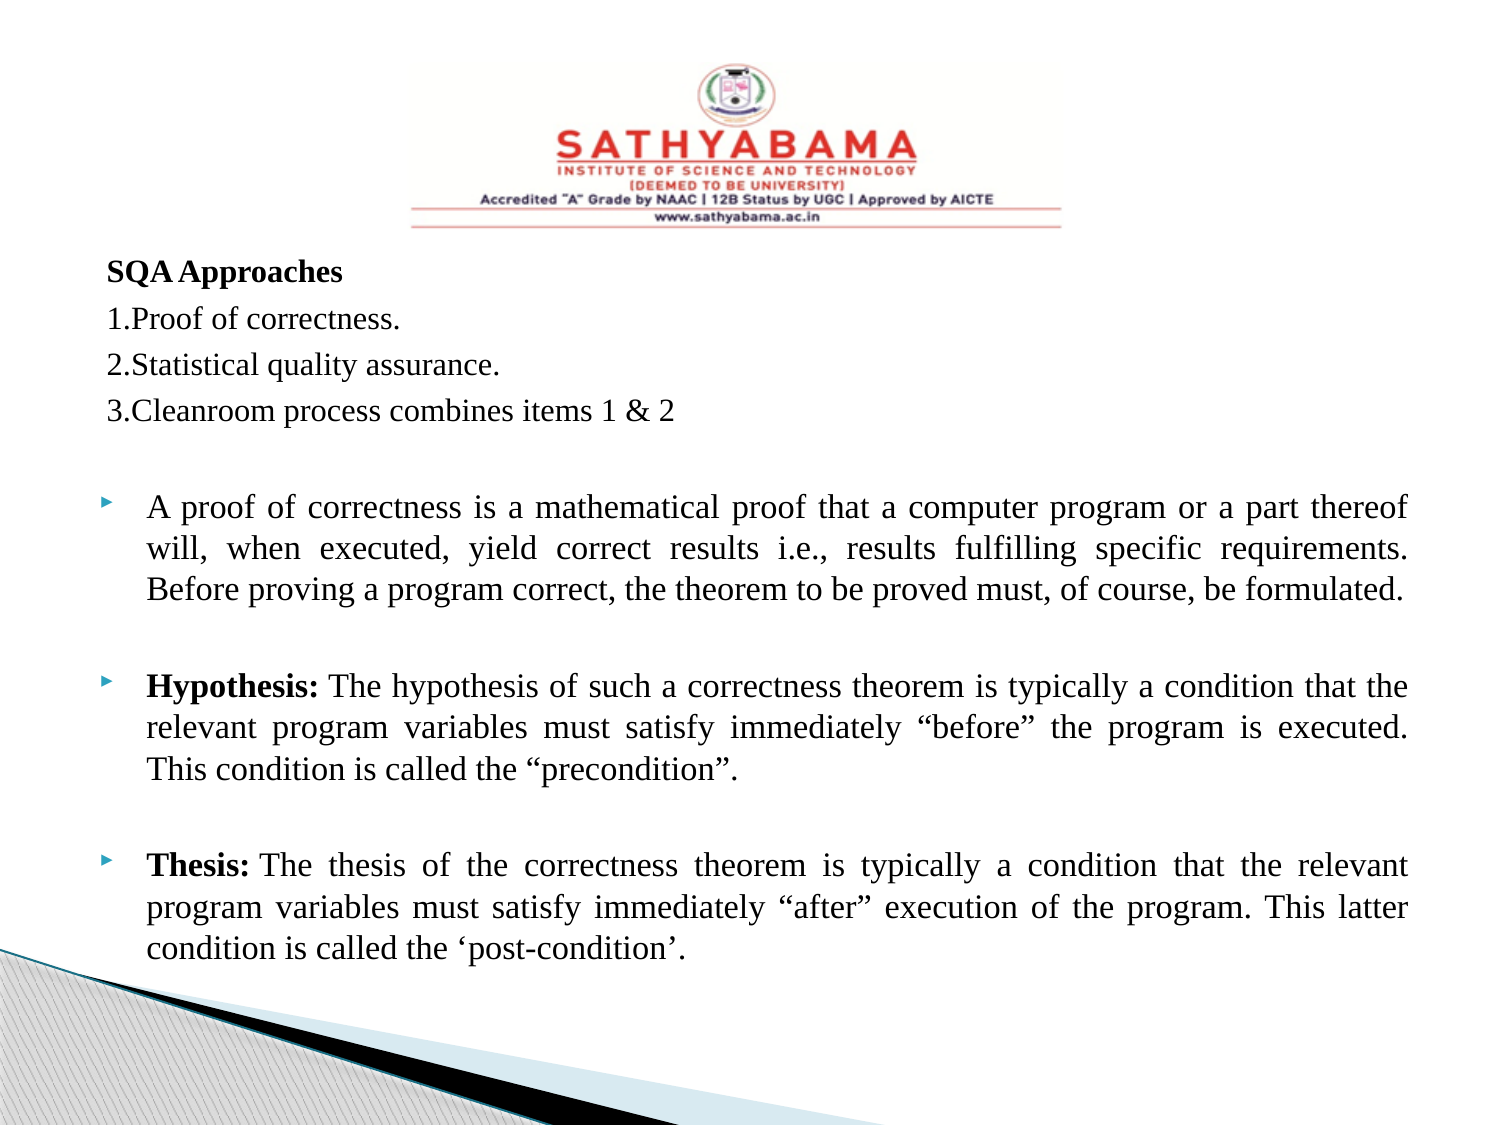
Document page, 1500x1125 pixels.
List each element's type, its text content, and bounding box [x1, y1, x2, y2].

picture [330, 62, 1170, 243]
list SQA Approaches 1.Proof of correctness. 2.Statistical quality assurance. 3.Cleanroom process combines items 1 & 2 A proof of correctness is a mathematical proof that a computer program or a part thereof will, when executed, yield correct results i.e., results fulfilling specific requirements. Before proving a program correct, the theorem to be proved must, of course, be formulated. Hypothesis: The hypothesis of such a correctness theorem is typically a condition that the relevant program variables must satisfy immediately “before” the program is executed. This condition is called the “precondition”. Thesis: The thesis of the correctness theorem is typically a condition that the relevant program variables must satisfy immediately “after” execution of the program. This latter condition is called the ‘post-condition’. [75, 243, 1425, 986]
